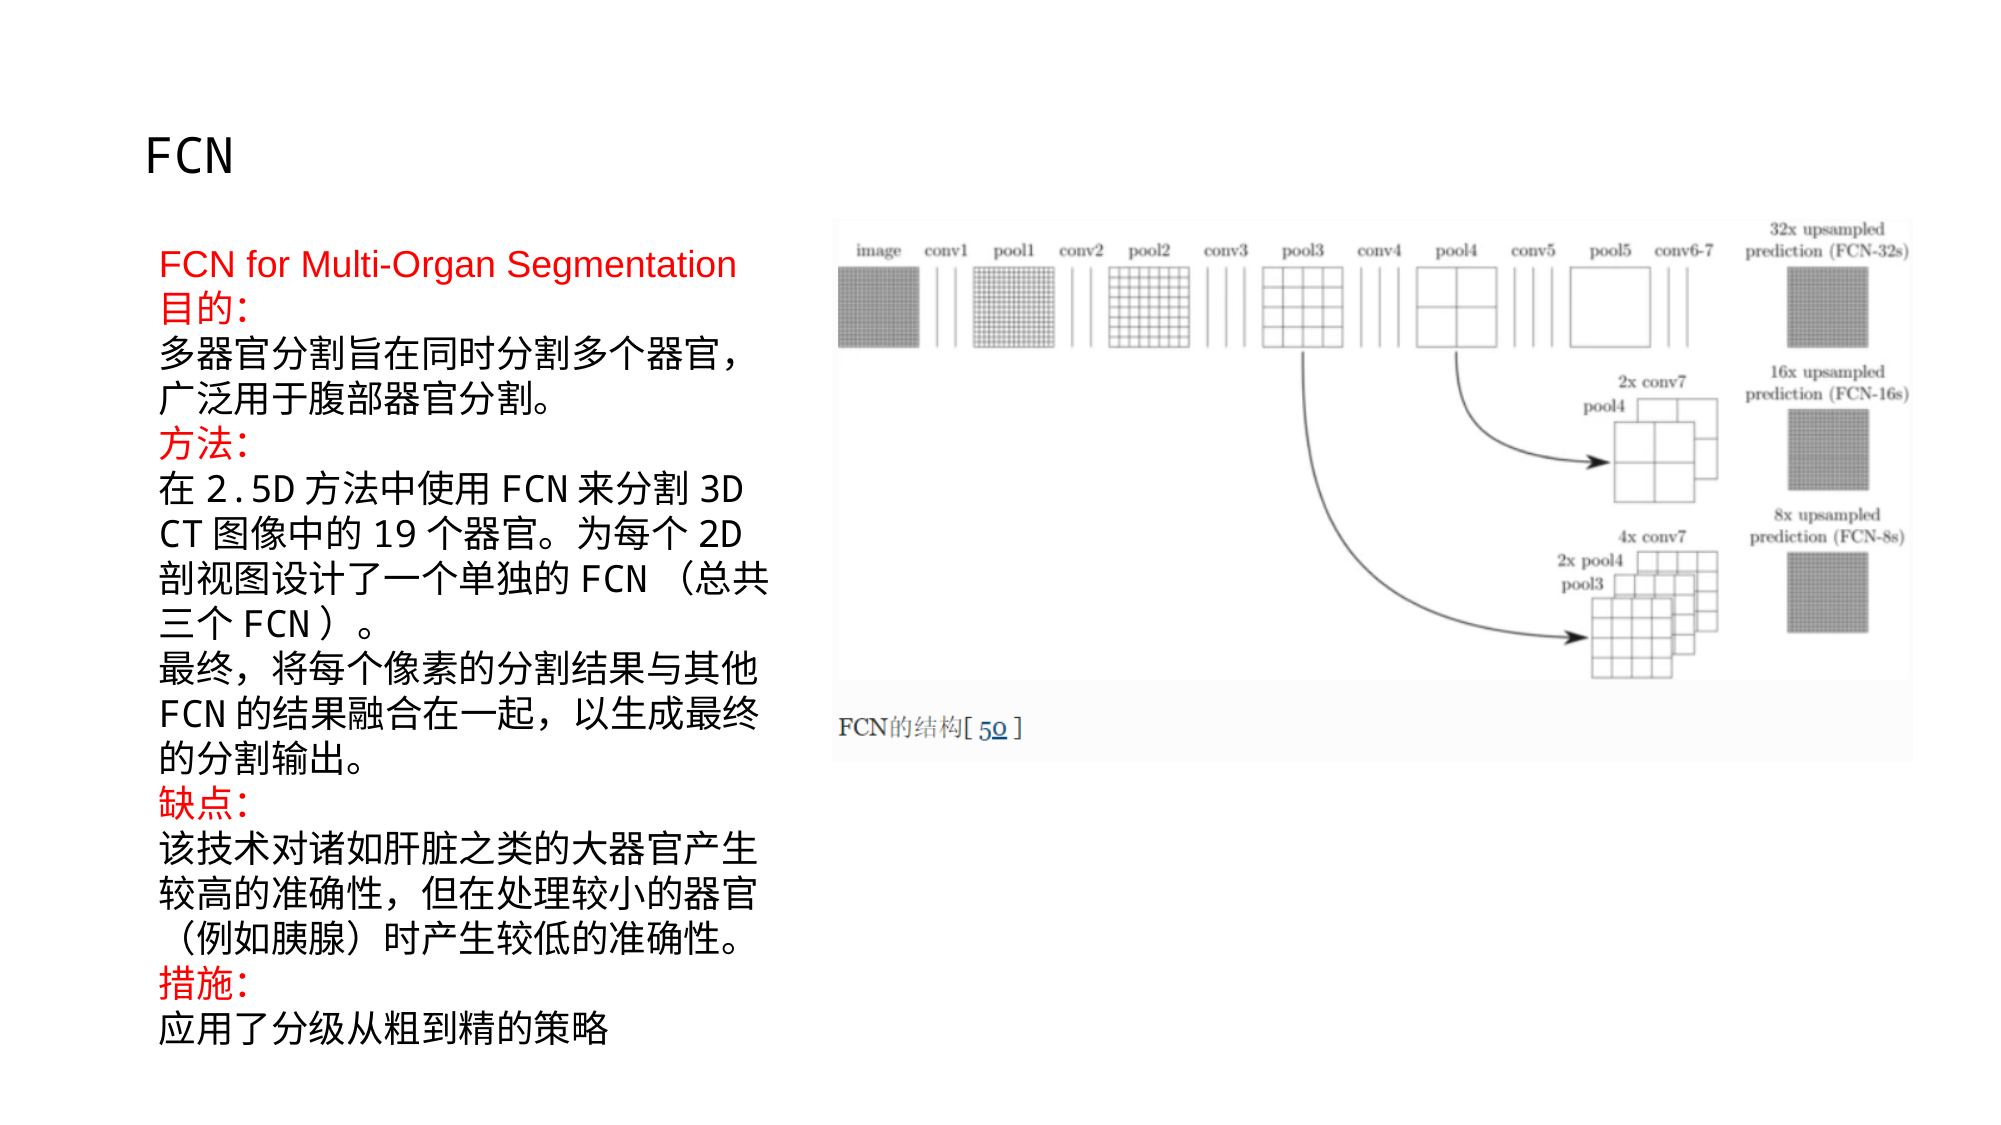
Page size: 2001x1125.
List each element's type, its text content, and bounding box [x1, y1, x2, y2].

text_box FCN [129, 115, 696, 191]
picture [832, 219, 1913, 762]
text_box FCN for Multi-Organ Segmentation 目的： 多器官分割旨在同时分割多个器官，广泛用于腹部器官分割。 方法： 在2.5D方法中使用FCN来分割3D CT图像中的19个器官。为每个2D剖视图设计了一个单独的FCN（总共三个FCN）。 最终，将每个像素的分割结果与其他FCN的结果融合在一起，以生成最终的分割输出。 缺点： 该技术对诸如肝脏之类的大器官产生较高的准确性，但在处理较小的器官（例如胰腺）时产生较低的准确性。 措施： 应用了分级从粗到精的策略 [144, 232, 796, 1058]
